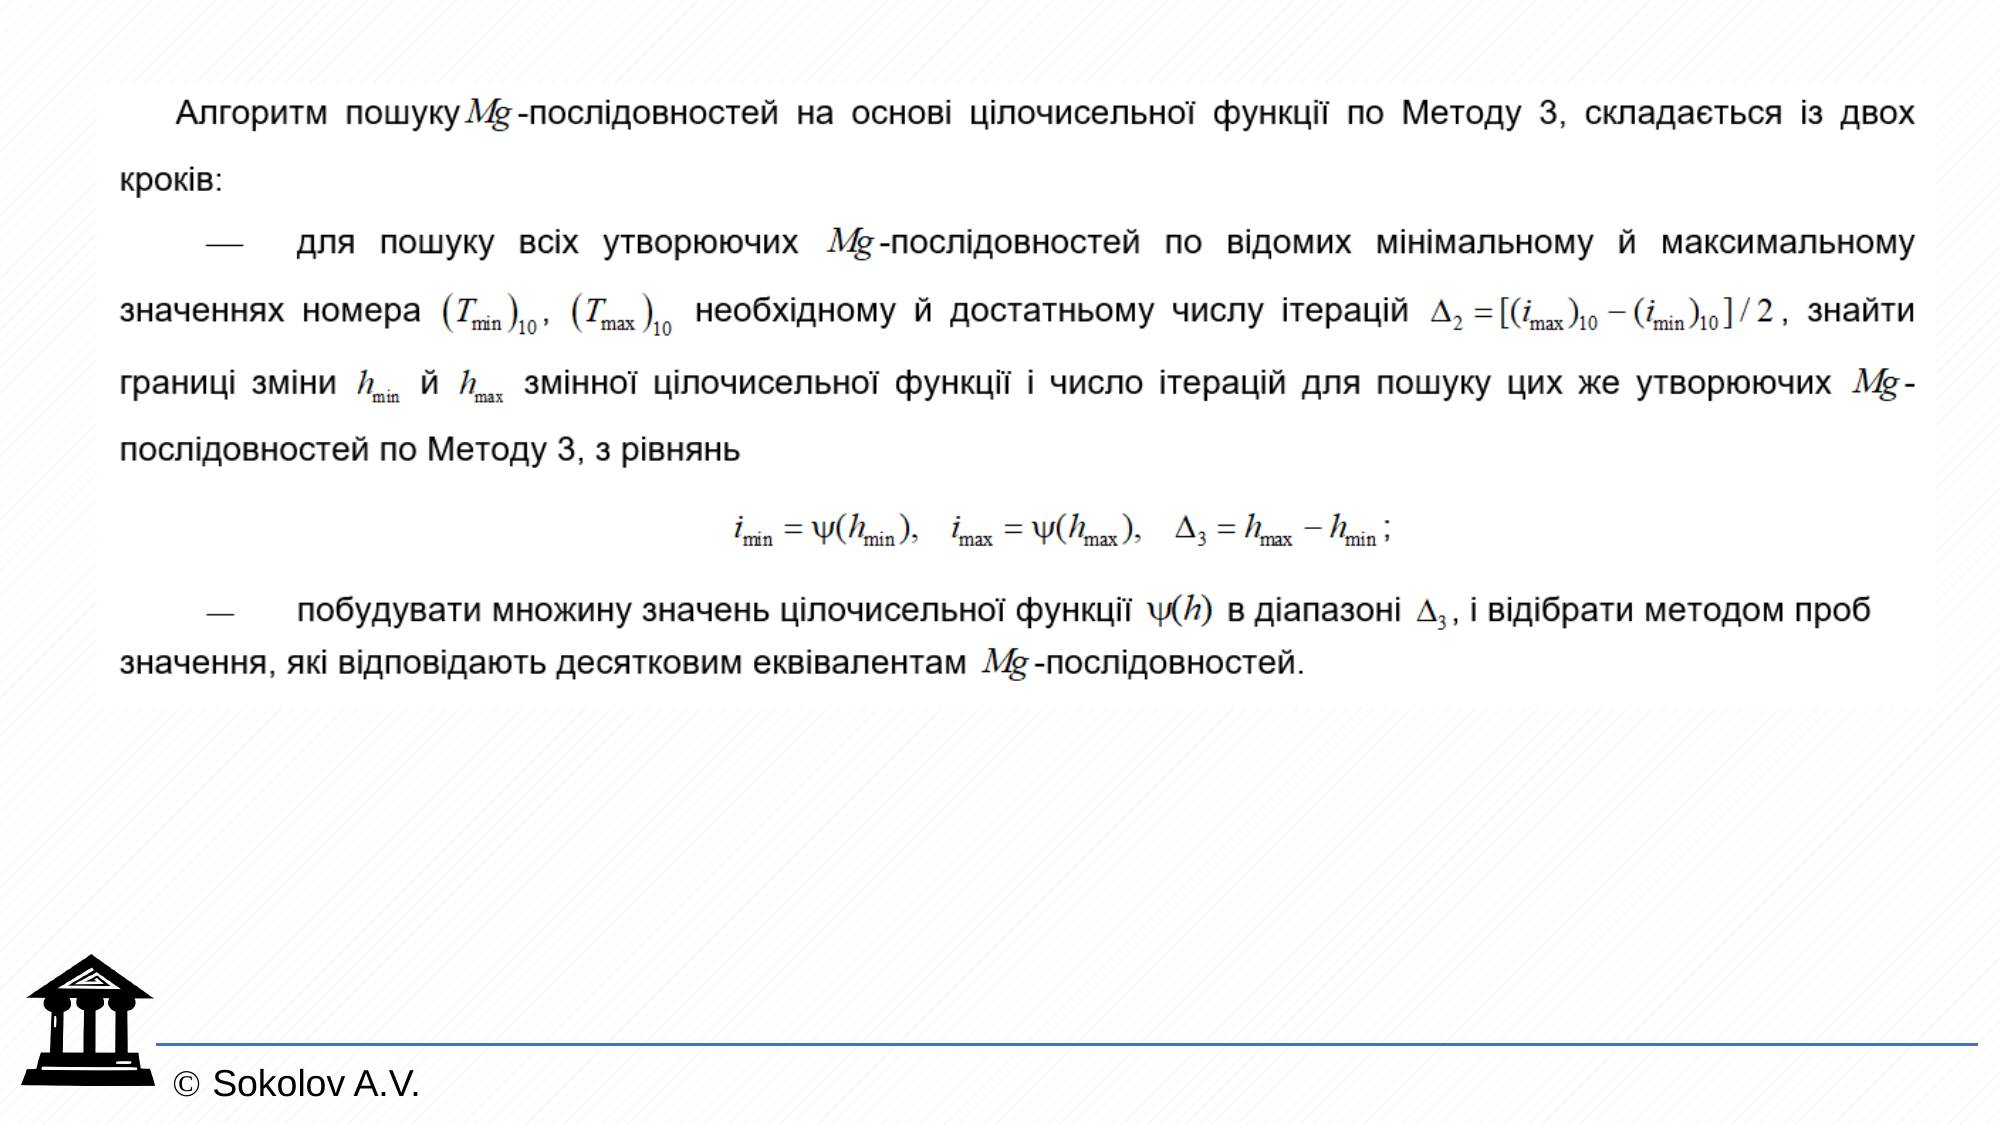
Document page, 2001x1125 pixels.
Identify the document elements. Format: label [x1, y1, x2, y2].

picture [21, 954, 155, 1086]
picture [97, 83, 1936, 708]
